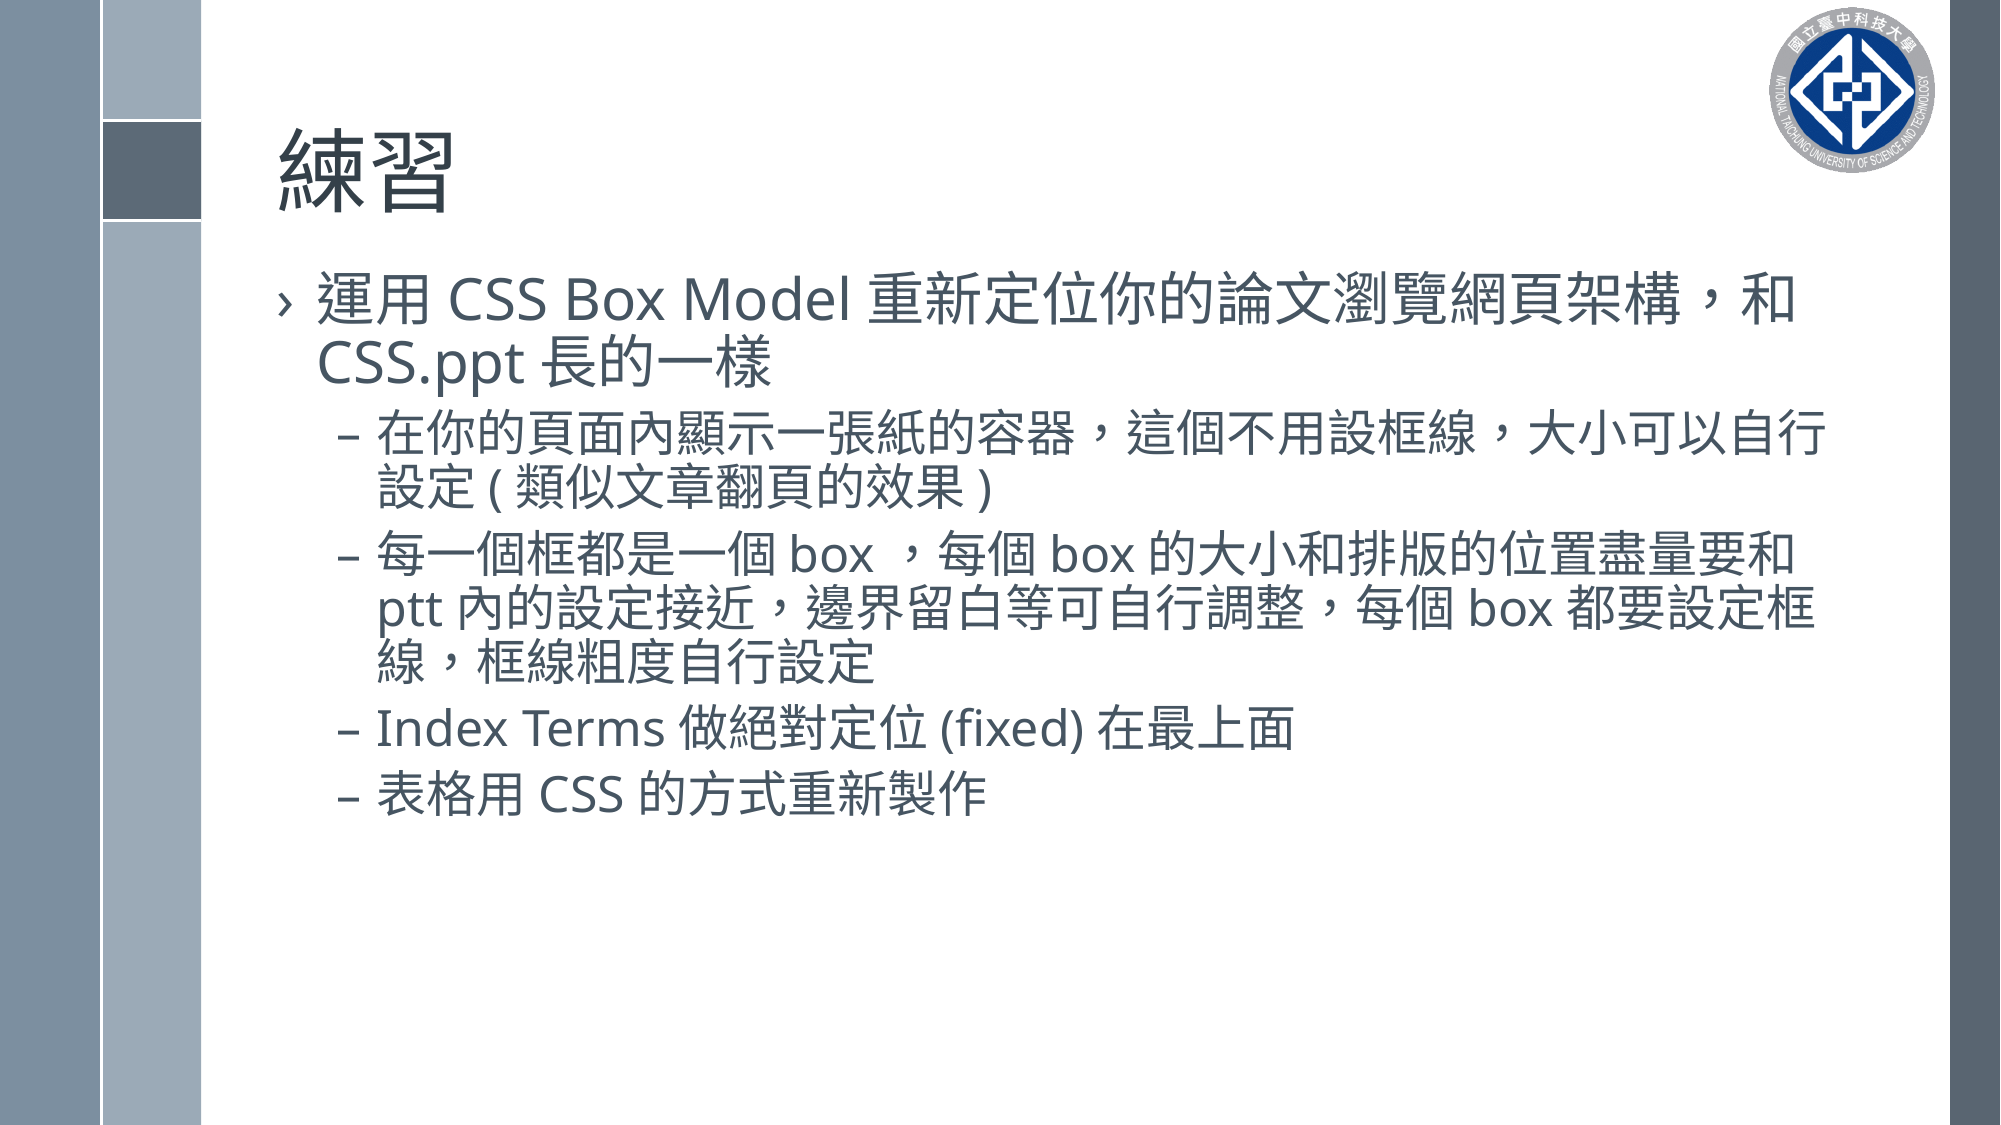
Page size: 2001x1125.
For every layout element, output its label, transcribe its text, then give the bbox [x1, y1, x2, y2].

title 練習 [261, 29, 1867, 233]
picture [1769, 7, 1935, 173]
list 運用CSS Box Model重新定位你的論文瀏覽網頁架構，和CSS.ppt長的一樣 在你的頁面內顯示一張紙的容器，這個不用設框線，大小可以自行設定(類似文章翻頁的效果) 每一個框都是一個box，每個box的大小和排版的位置盡量要和ptt內的設定接近，邊界留白等可自行調整，每個box都要設定框線，框線粗度自行設定 Index Terms做絕對定位(fixed)在最上面 表格用CSS的方式重新製作 [261, 262, 1867, 1013]
